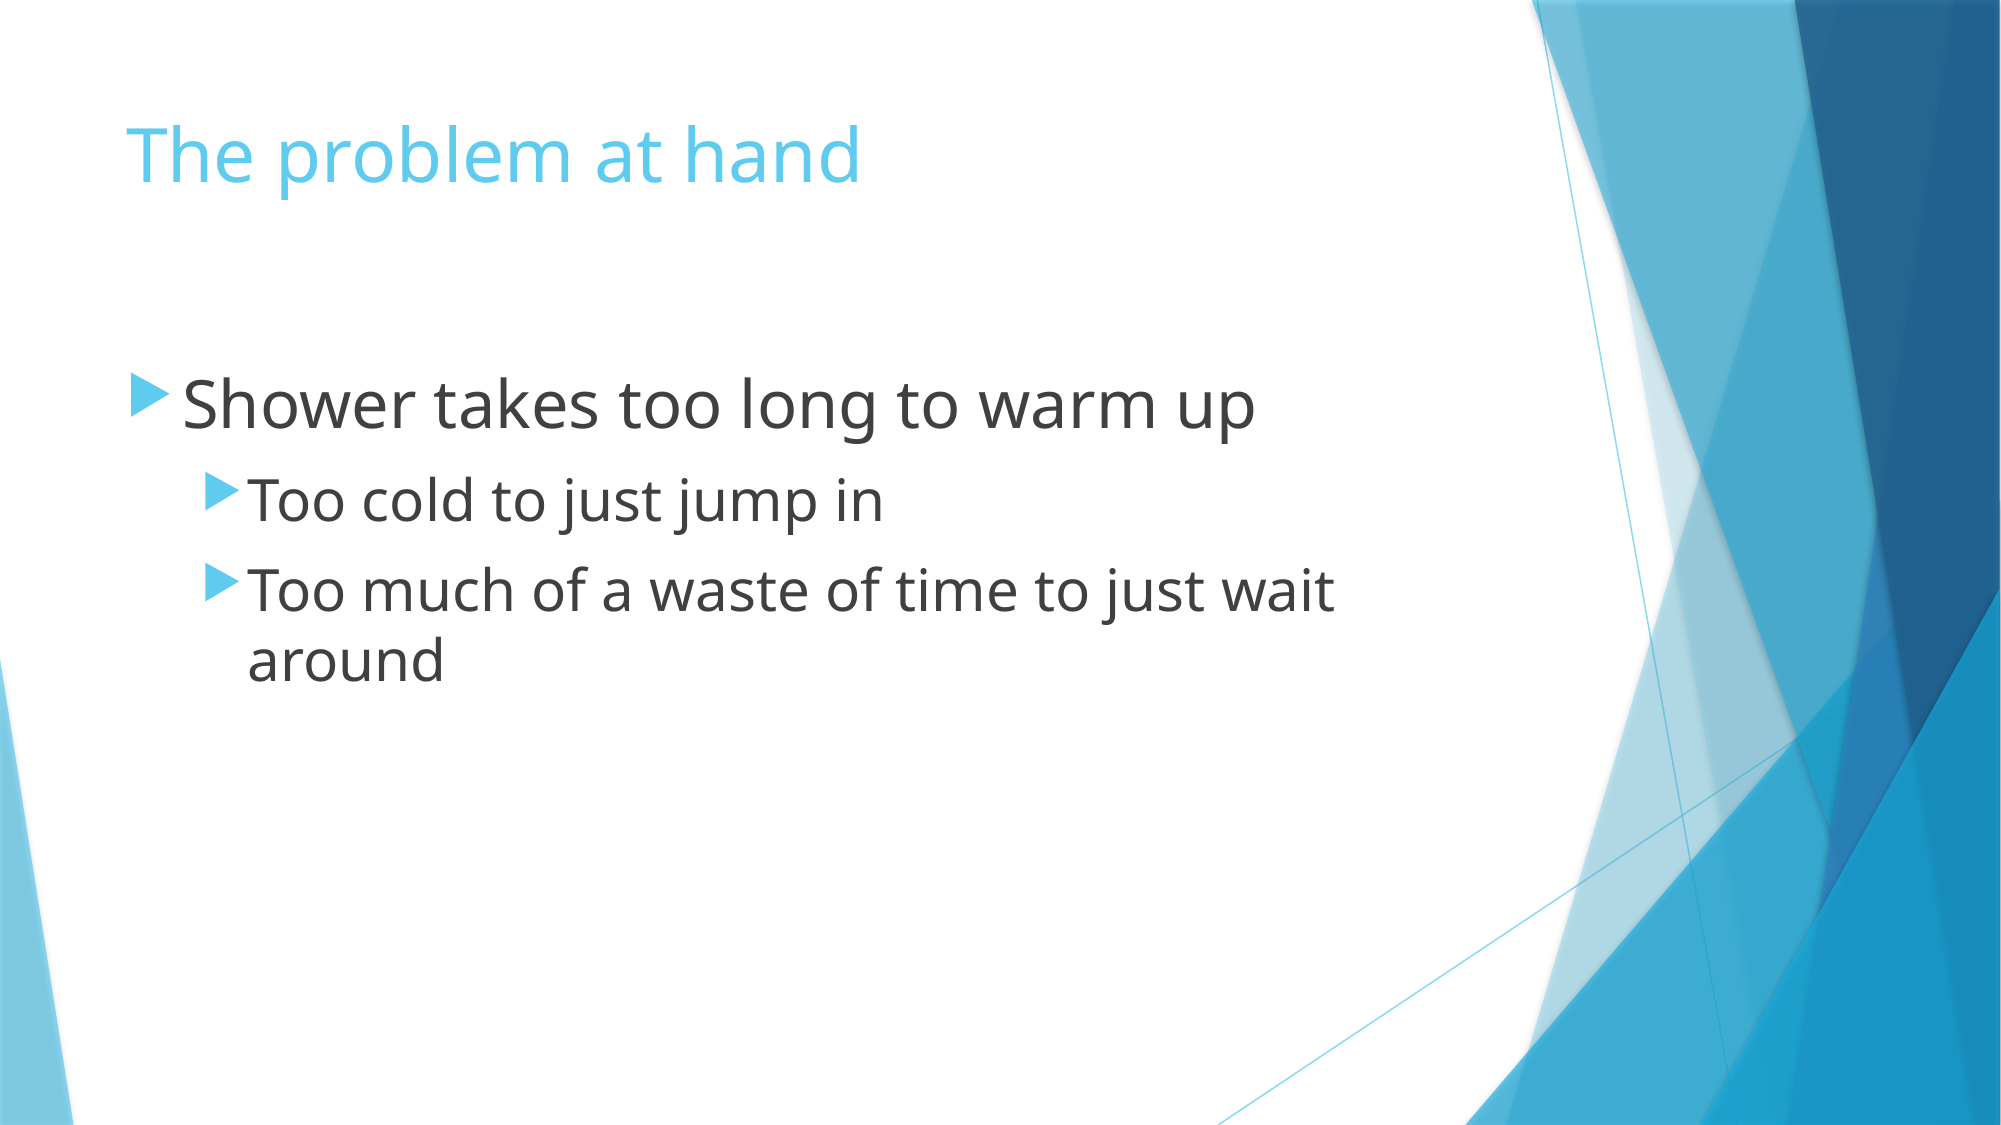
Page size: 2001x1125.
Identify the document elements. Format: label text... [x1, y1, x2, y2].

list Shower takes too long to warm up Too cold to just jump in Too much of a waste of time to just wait around [111, 354, 1522, 992]
title The problem at hand [111, 99, 1522, 317]
